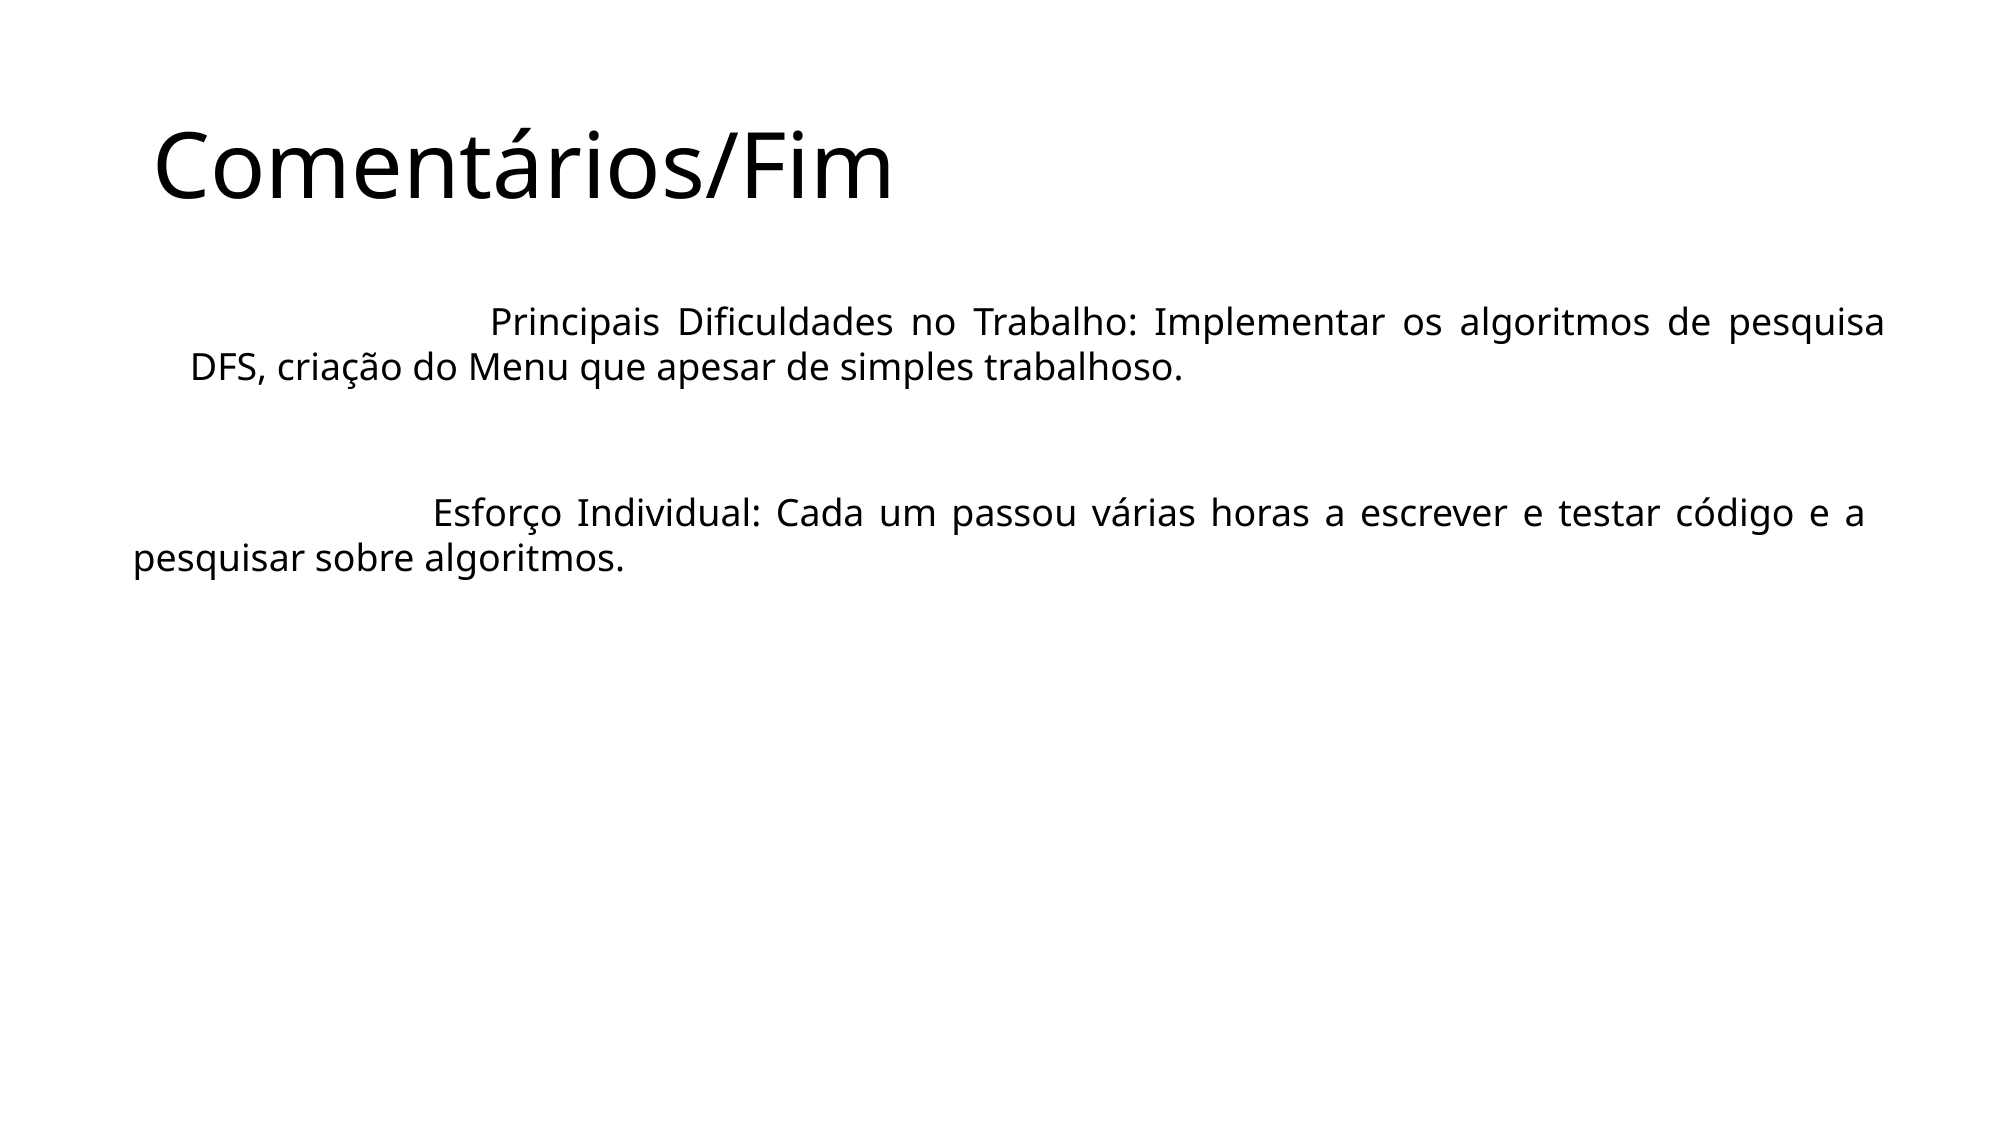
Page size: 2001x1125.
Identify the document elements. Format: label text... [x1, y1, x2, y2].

text_box Esforço Individual: Cada um passou várias horas a escrever e testar código e a pesquisar sobre algoritmos. [117, 469, 1882, 659]
title Comentários/Fim [137, 59, 1863, 277]
list Principais Dificuldades no Trabalho: Implementar os algoritmos de pesquisa DFS, criação do Menu que apesar de simples trabalhoso. [137, 277, 1902, 402]
